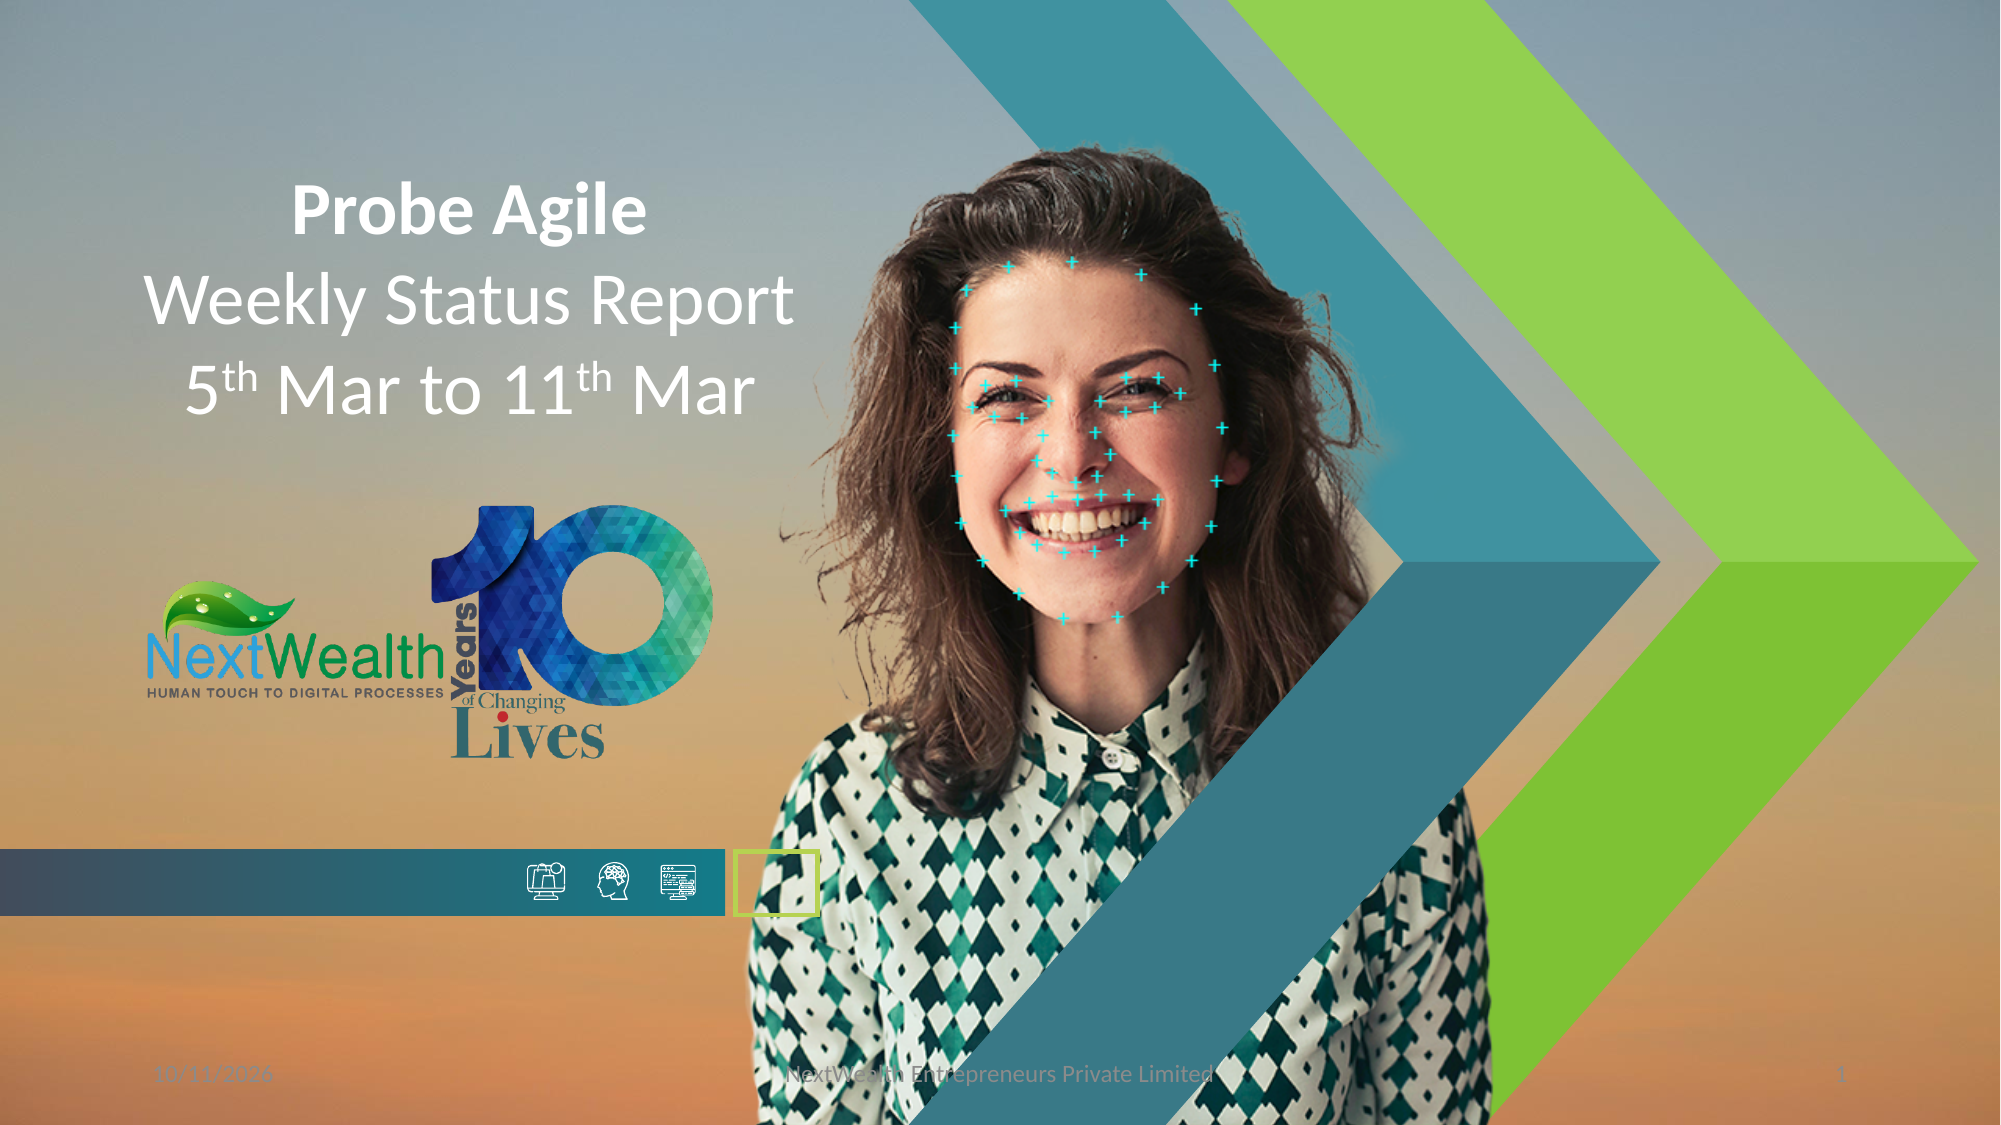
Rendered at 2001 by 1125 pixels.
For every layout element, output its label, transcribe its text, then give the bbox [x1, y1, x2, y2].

slide_number 1 [1412, 1042, 1863, 1103]
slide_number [137, 1042, 588, 1103]
picture [0, 0, 2001, 1125]
footer NextWealth Entrepreneurs Private Limited [662, 1042, 1338, 1103]
